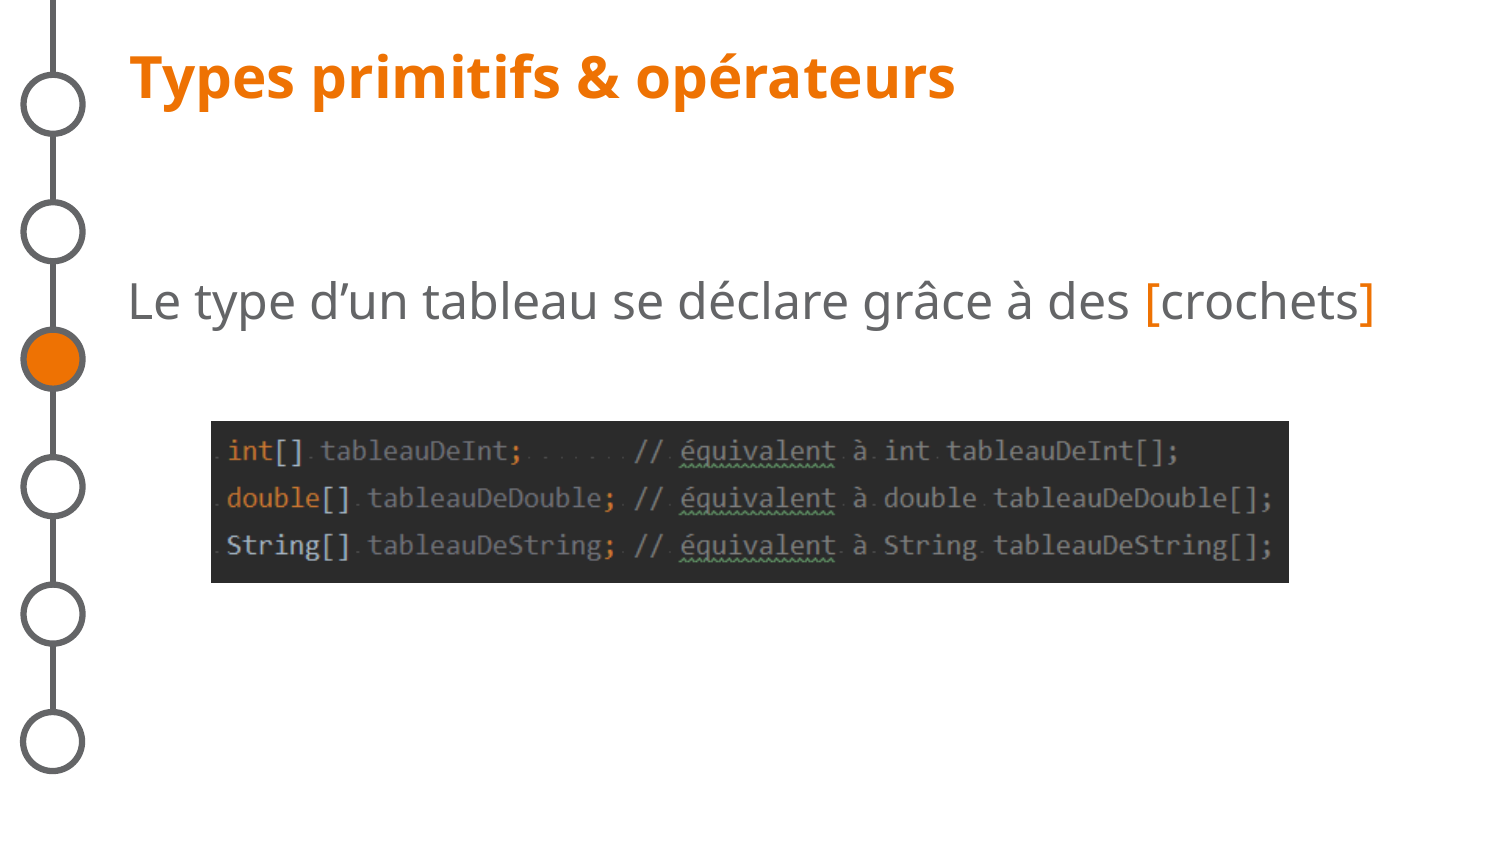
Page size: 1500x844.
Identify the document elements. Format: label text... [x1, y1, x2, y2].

title Types primitifs & opérateurs [129, 30, 1444, 120]
picture [211, 421, 1289, 584]
text_box Le type d’un tableau se déclare grâce à des [crochets] [112, 133, 1477, 812]
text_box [22, 0, 83, 772]
